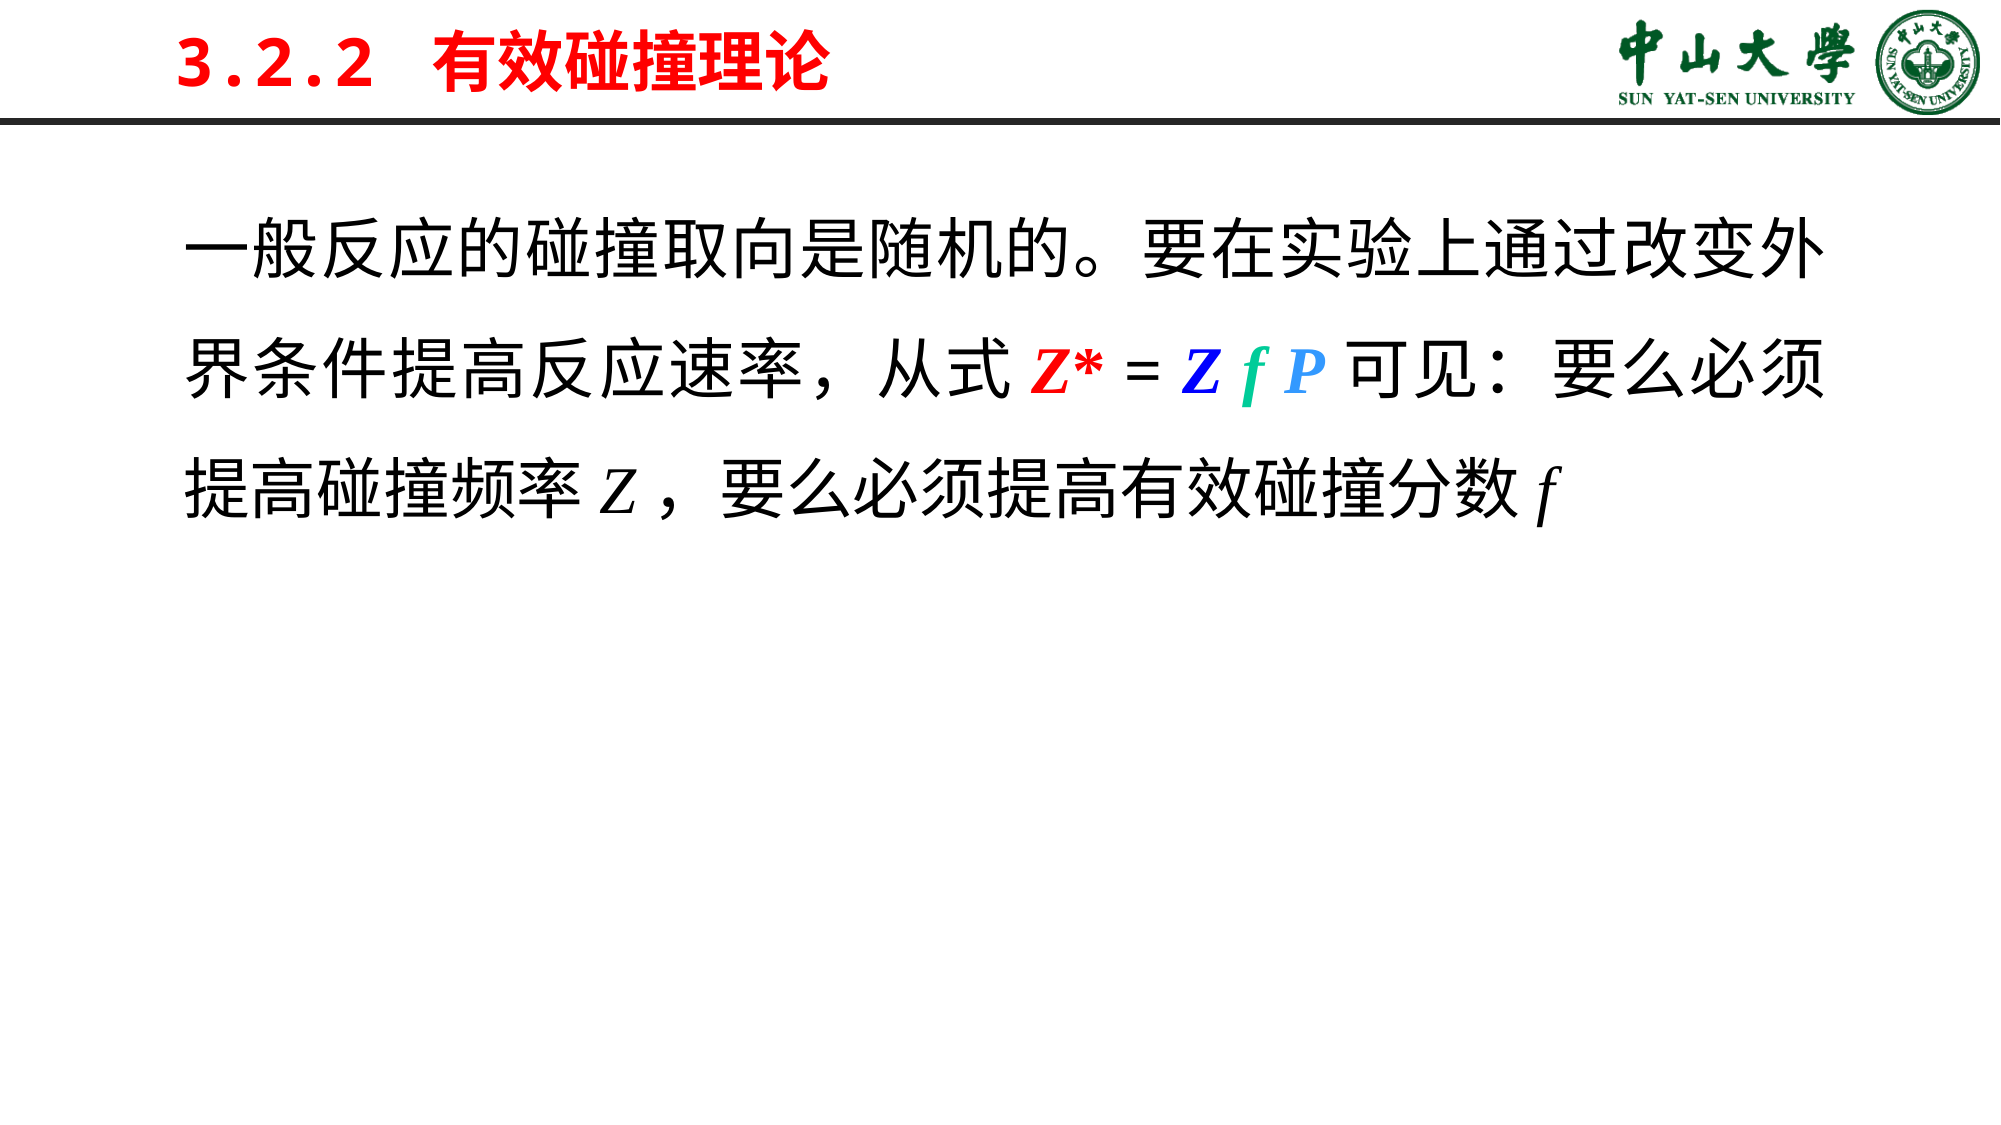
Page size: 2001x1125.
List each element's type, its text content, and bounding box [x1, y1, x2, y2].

title 3.2.2 有效碰撞理论 [160, 19, 1545, 110]
picture [1597, 125, 2000, 129]
list 一般反应的碰撞取向是随机的。要在实验上通过改变外界条件提高反应速率，从式Z* = Z f P可见：要么必须提高碰撞频率Z，要么必须提高有效碰撞分数f [168, 159, 1841, 1008]
picture [1597, 0, 2000, 118]
